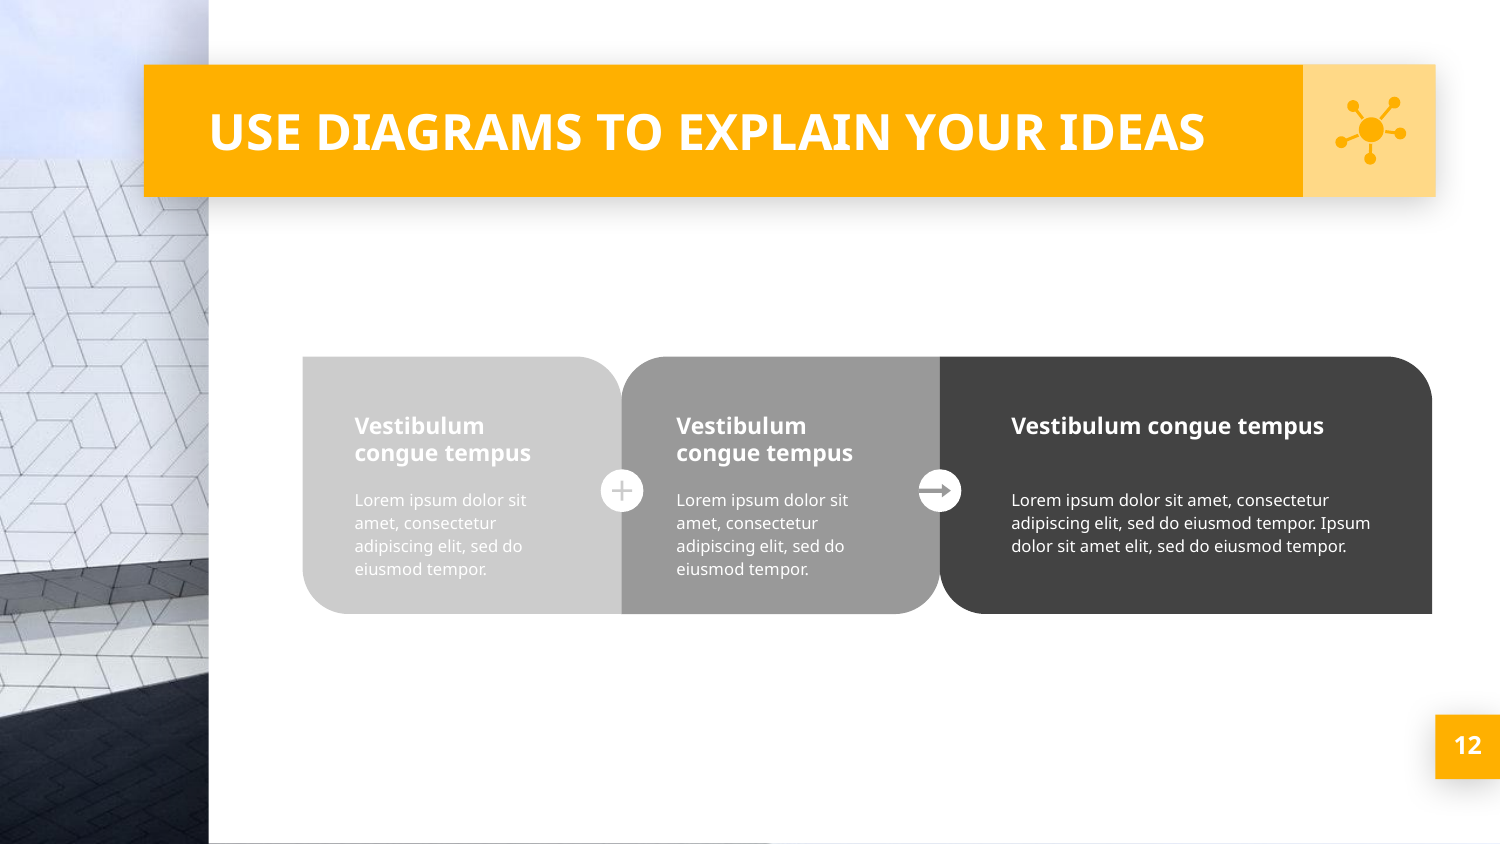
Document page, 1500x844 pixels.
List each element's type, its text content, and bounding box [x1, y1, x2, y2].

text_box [939, 356, 1433, 615]
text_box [600, 469, 644, 513]
slide_number 12 [1435, 714, 1500, 780]
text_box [302, 356, 622, 615]
title USE DIAGRAMS TO EXPLAIN YOUR IDEAS [193, 64, 1300, 197]
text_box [918, 469, 962, 513]
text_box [1335, 96, 1407, 165]
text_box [622, 356, 937, 615]
picture [0, 0, 208, 844]
